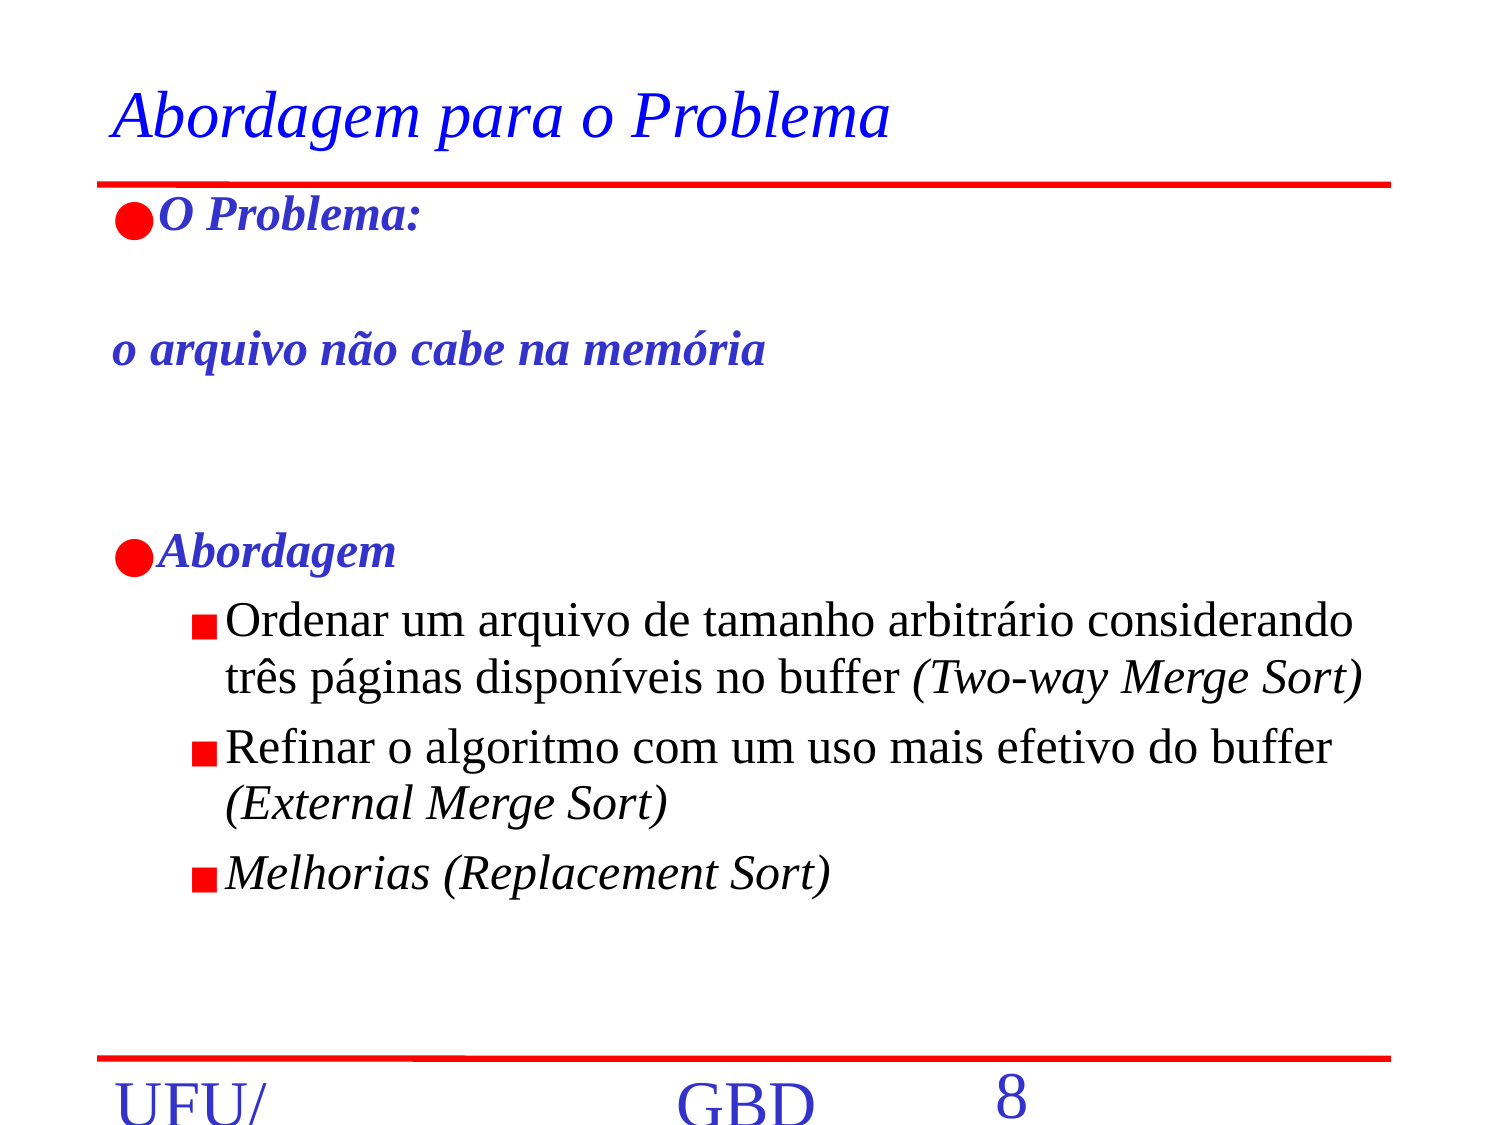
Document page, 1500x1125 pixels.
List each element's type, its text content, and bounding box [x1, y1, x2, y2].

title Abordagem para o Problema [112, 38, 1384, 184]
slide_number ‹#› [980, 1050, 1417, 1098]
slide_number UFU/FACOM/BCC [100, 1058, 537, 1125]
footer GBD [661, 1058, 885, 1107]
list O Problema: o arquivo não cabe na memória Abordagem Ordenar um arquivo de tamanho arbitrário considerando três páginas disponíveis no buffer (Two-way Merge Sort)‏ Refinar o algoritmo com um uso mais efetivo do buffer (External Merge Sort)‏ Melhorias (Replacement Sort)‏ [112, 184, 1384, 1055]
